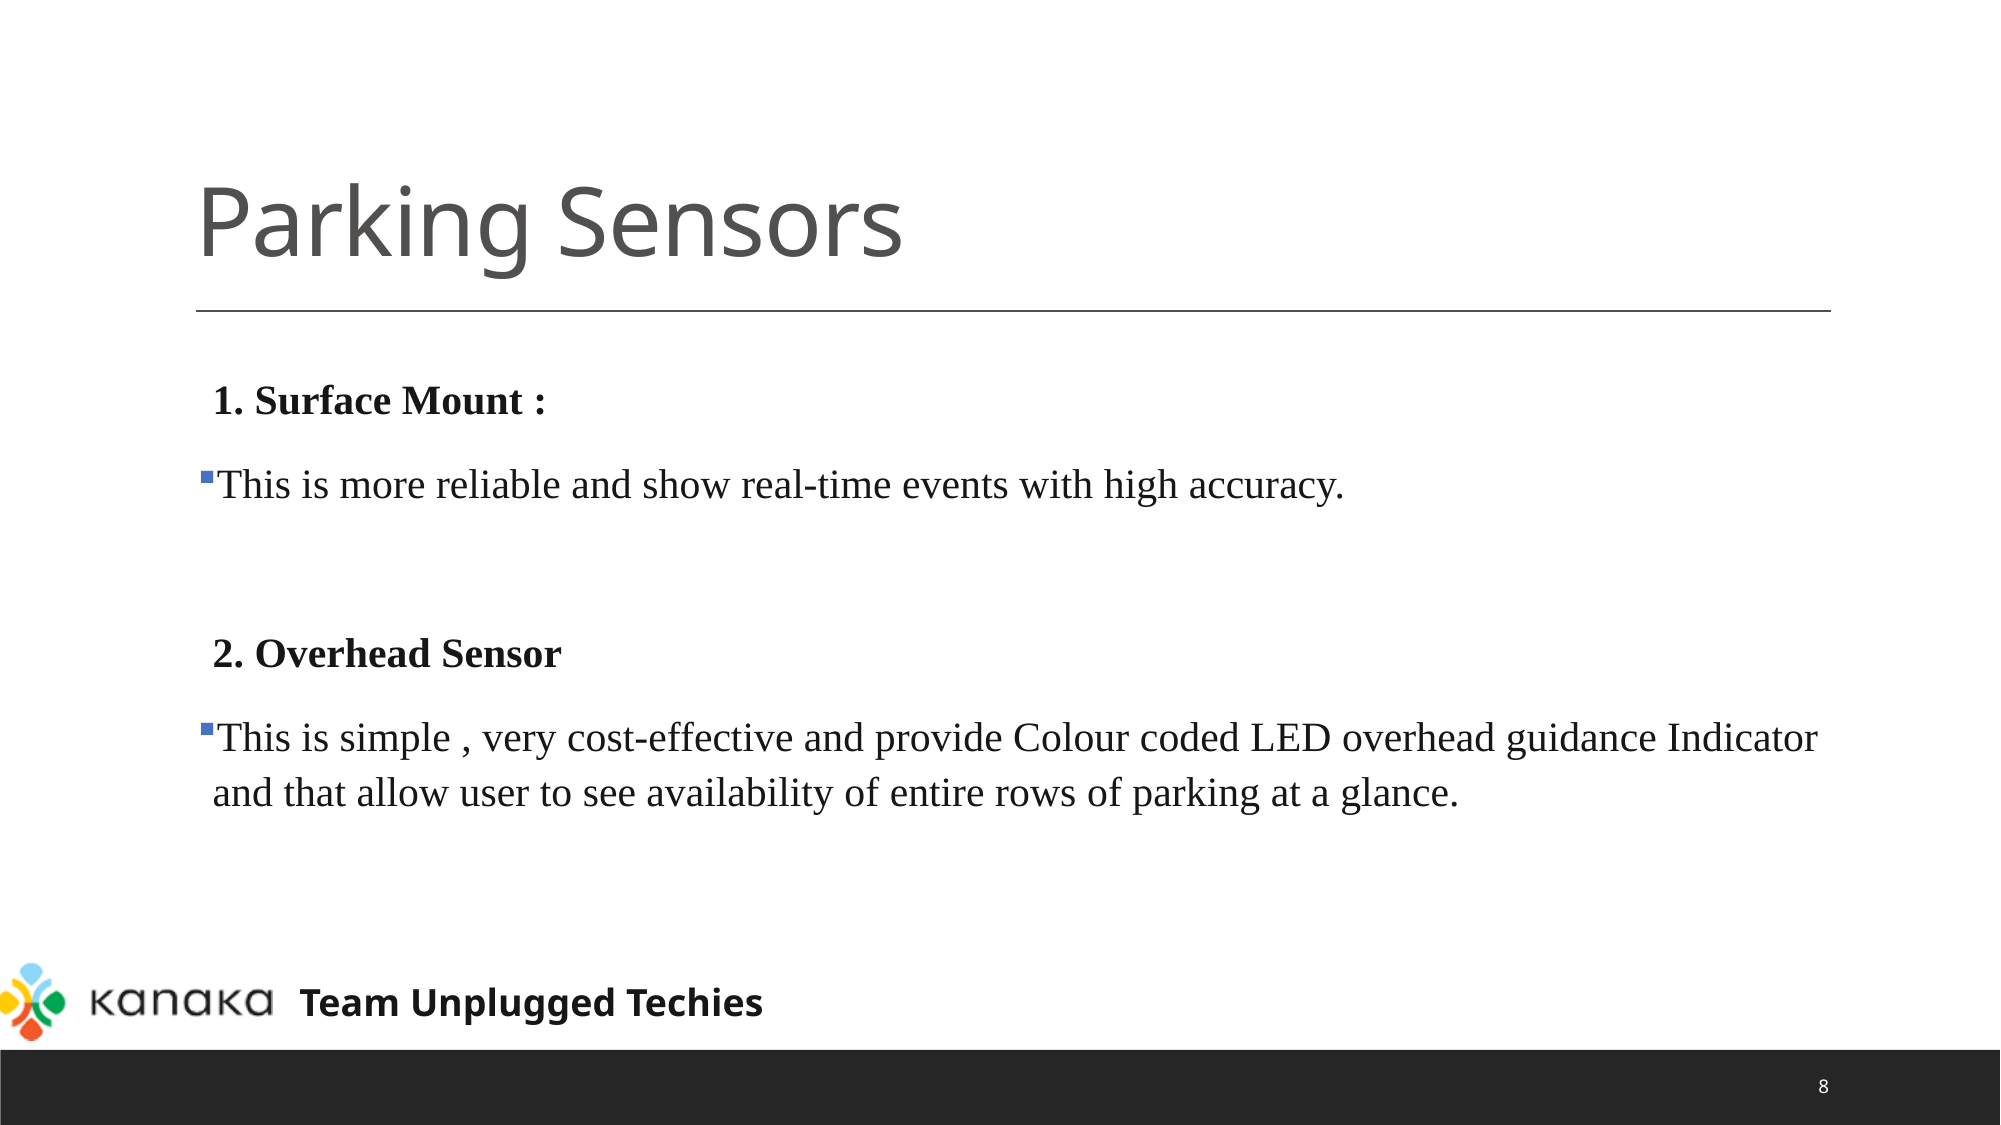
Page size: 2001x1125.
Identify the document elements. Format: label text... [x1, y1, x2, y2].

list 1. Surface Mount : This is more reliable and show real-time events with high accuracy. 2. Overhead Sensor This is simple , very cost-effective and provide Colour coded LED overhead guidance Indicator and that allow user to see availability of entire rows of parking at a glance. [197, 360, 1830, 963]
title Parking Sensors [180, 47, 1830, 285]
slide_number 8 [1803, 1057, 1932, 1118]
text_box Team Unplugged Techies [282, 971, 1331, 1032]
picture [0, 962, 274, 1042]
